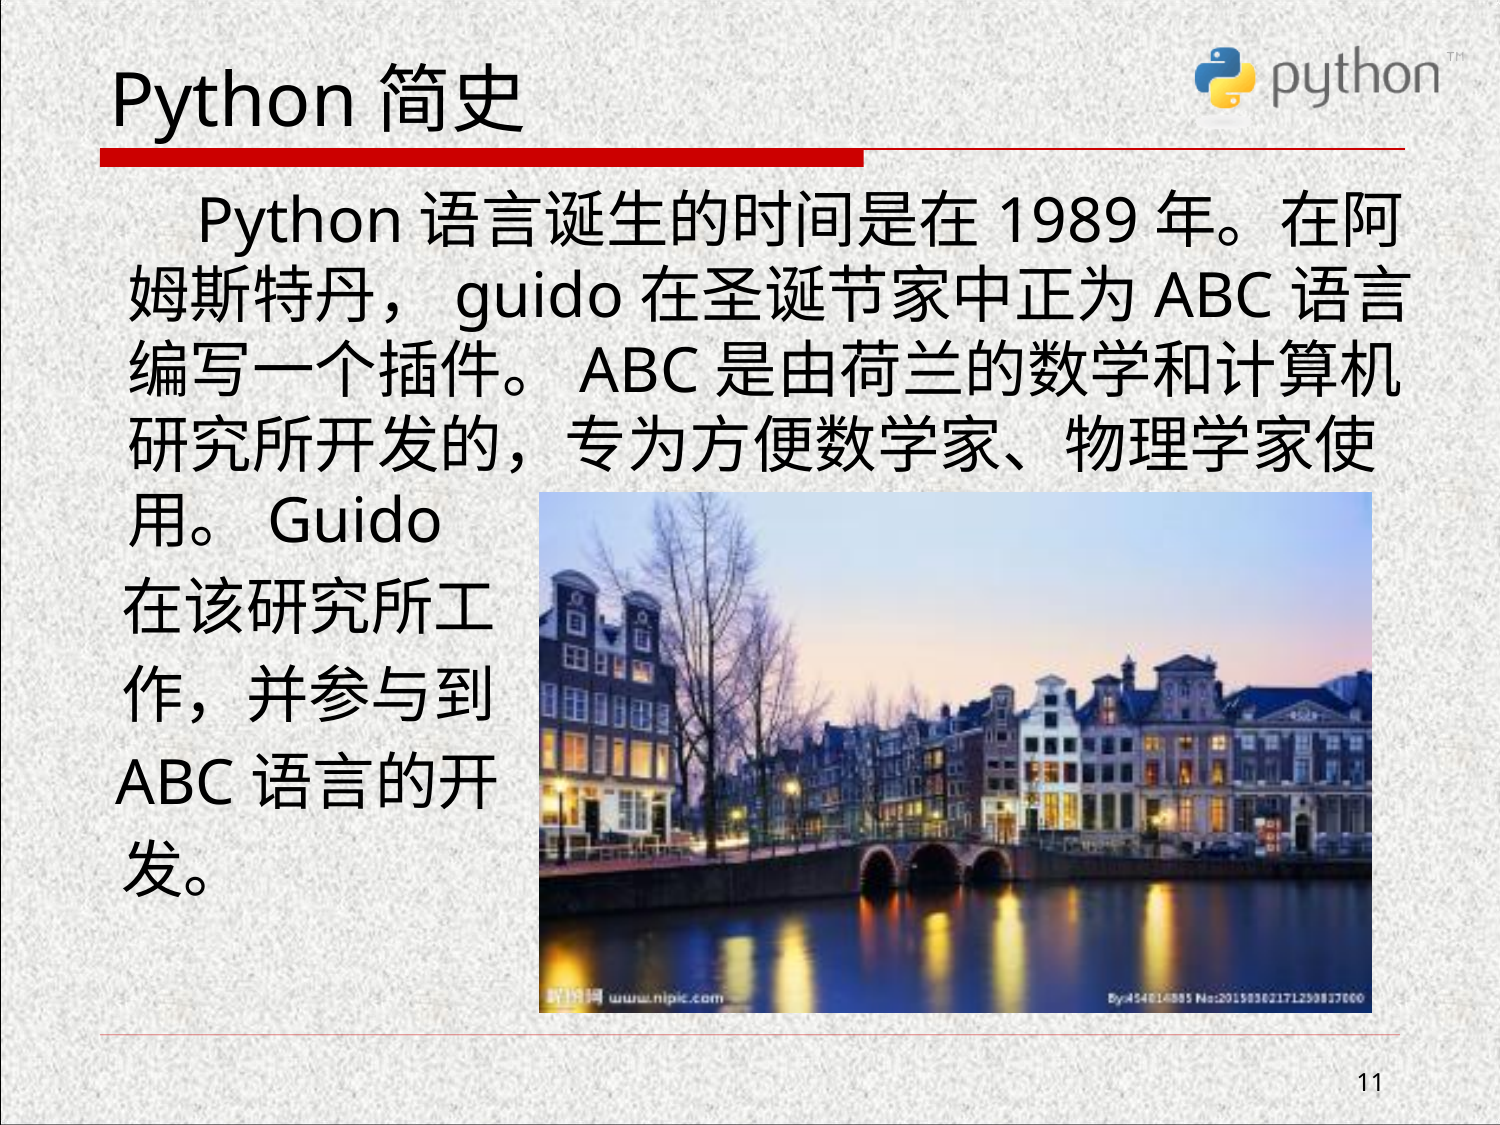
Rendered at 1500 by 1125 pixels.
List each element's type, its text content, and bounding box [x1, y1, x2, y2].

list Python语言诞生的时间是在1989年。在阿姆斯特丹，guido在圣诞节家中正为ABC语言编写一个插件。ABC是由荷兰的数学和计算机研究所开发的，专为方便数学家、物理学家使用。Guido 在该研究所工 作，并参与到 ABC语言的开 发。 [35, 172, 1442, 1032]
picture [0, 0, 1500, 1125]
slide_number 11 [1074, 1058, 1400, 1103]
title Python简史 [94, 50, 1407, 149]
